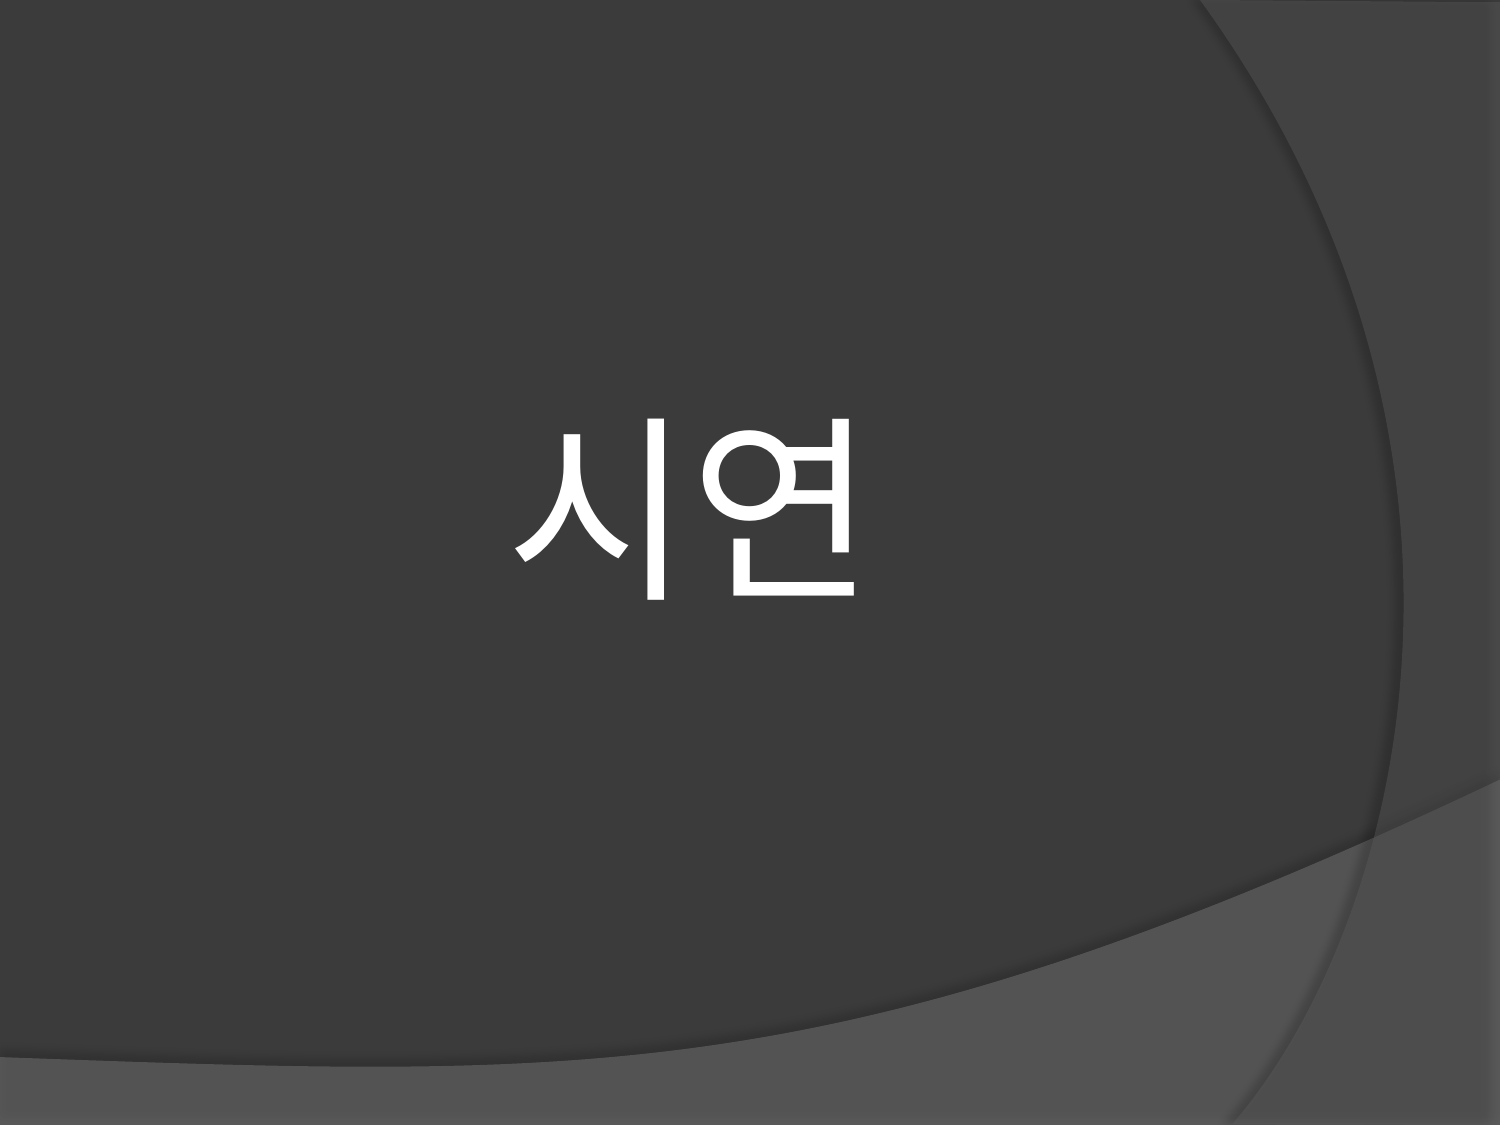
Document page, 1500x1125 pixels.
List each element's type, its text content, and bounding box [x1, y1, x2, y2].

list 시연 [75, 262, 1300, 1005]
